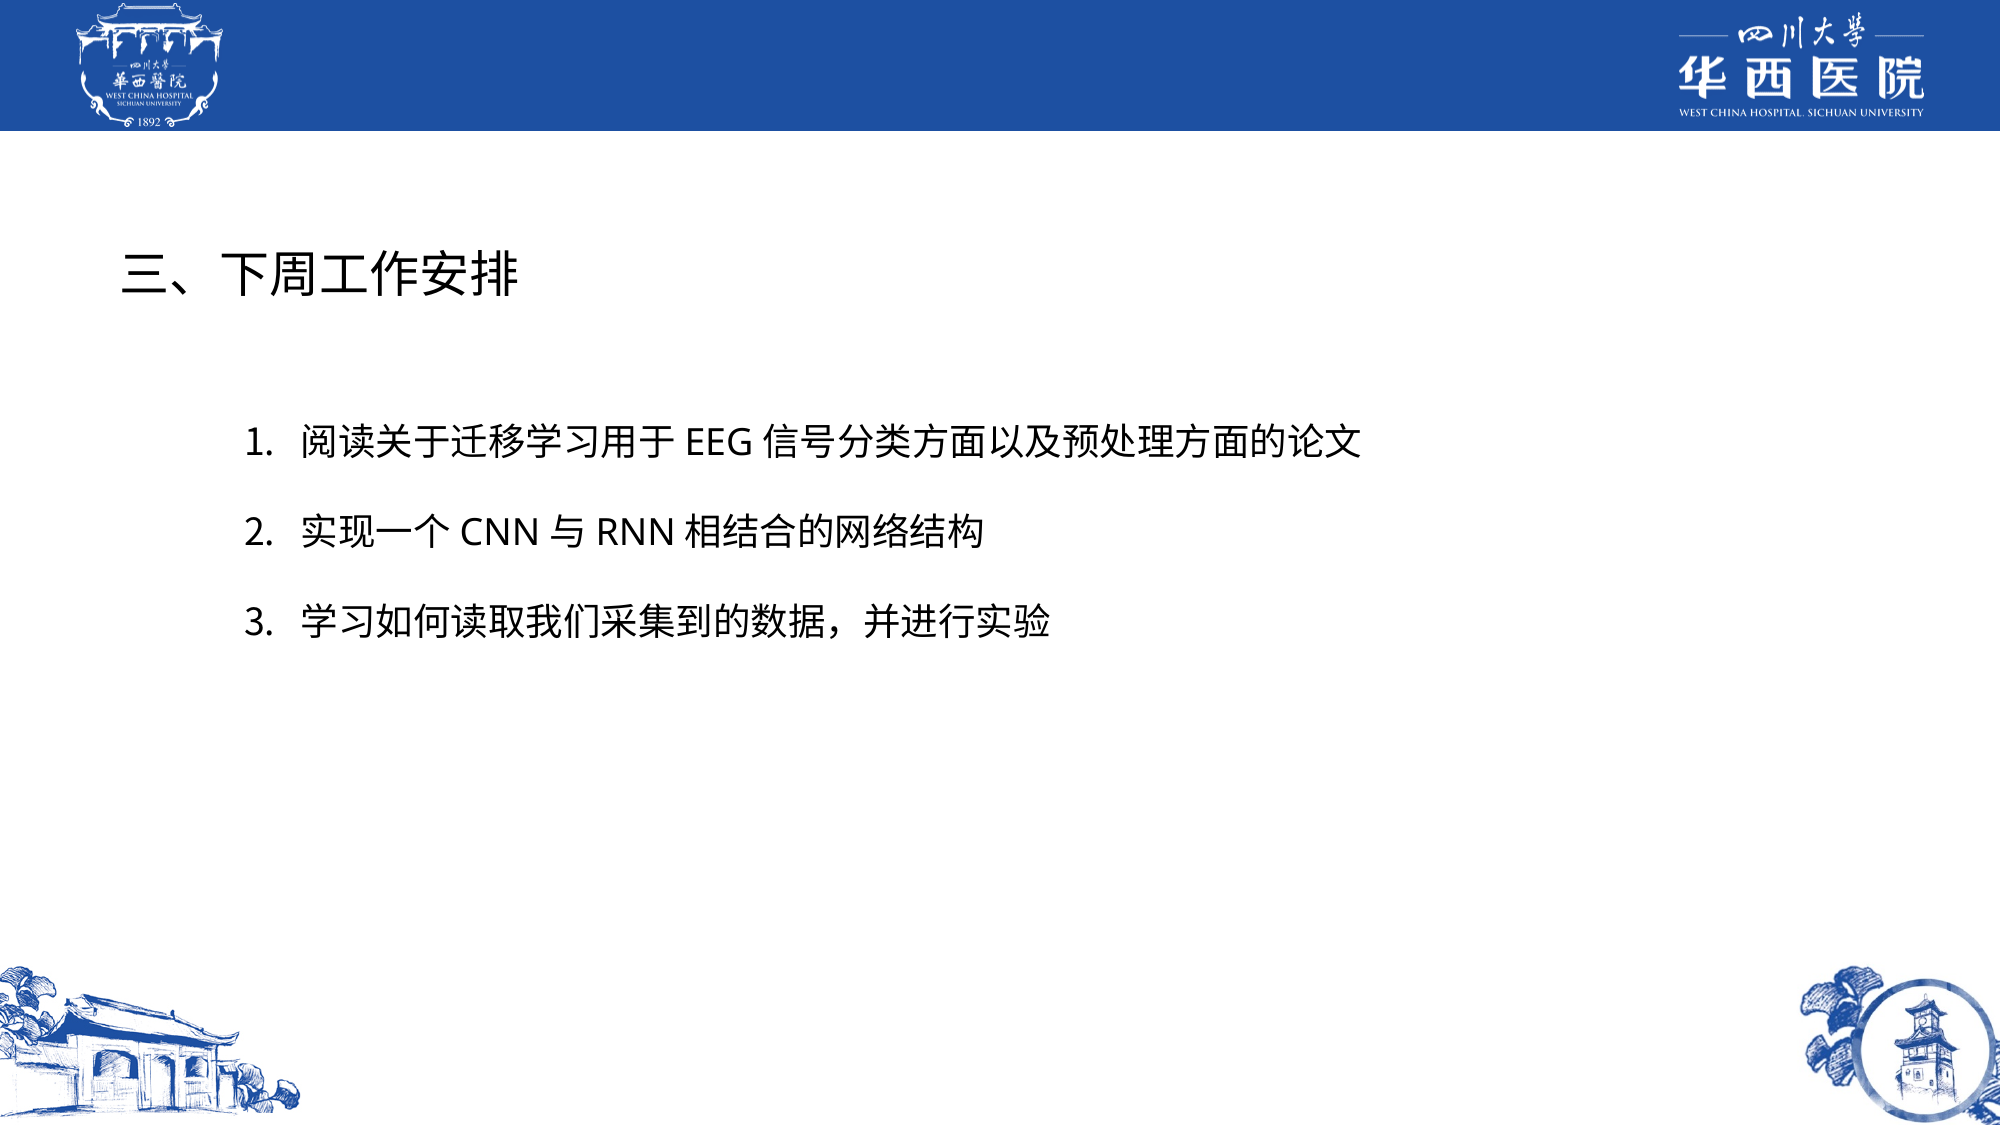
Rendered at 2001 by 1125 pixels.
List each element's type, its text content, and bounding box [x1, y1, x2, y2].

picture [0, 0, 2000, 131]
text_box 三、下周工作安排 [104, 235, 1333, 311]
picture [0, 931, 322, 1125]
picture [1796, 957, 2000, 1125]
text_box 阅读关于迁移学习用于EEG信号分类方面以及预处理方面的论文 实现一个CNN与RNN相结合的网络结构 学习如何读取我们采集到的数据，并进行实验 [229, 410, 1584, 651]
